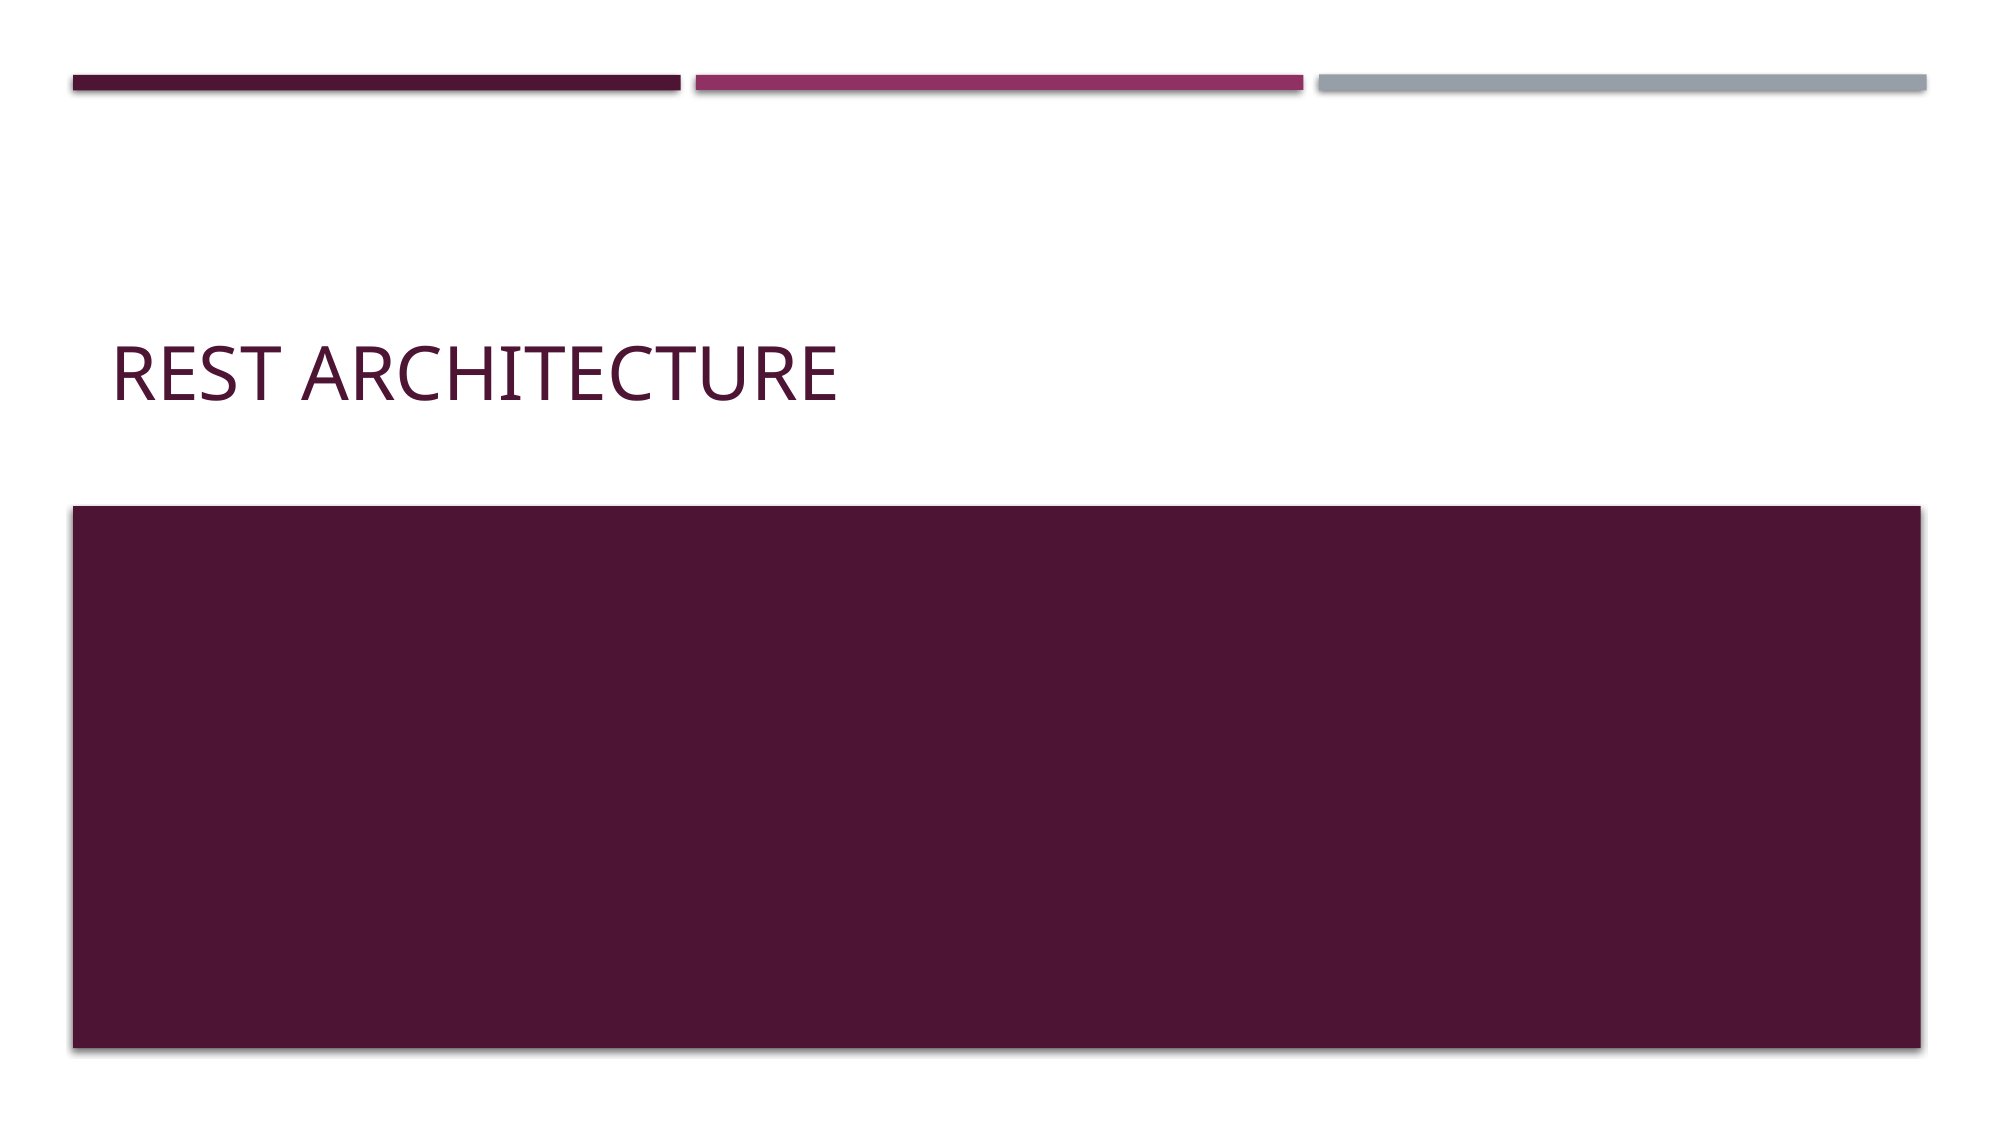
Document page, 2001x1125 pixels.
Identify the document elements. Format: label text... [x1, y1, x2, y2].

title REST architecture [95, 266, 1899, 423]
